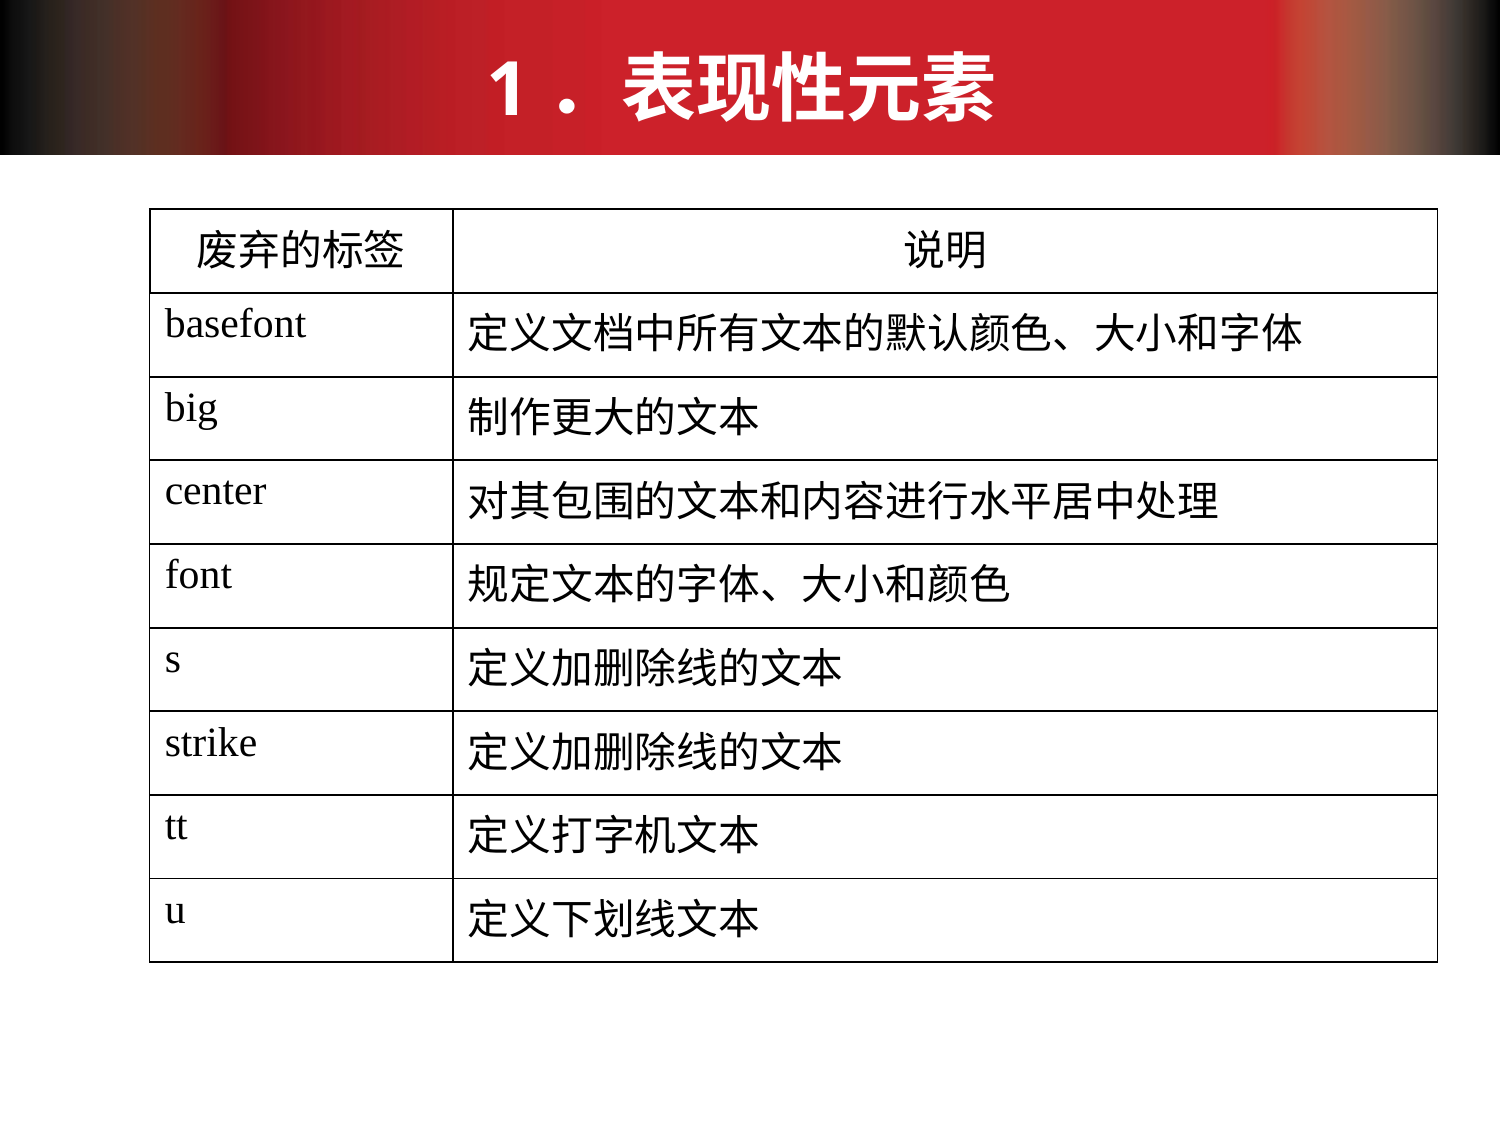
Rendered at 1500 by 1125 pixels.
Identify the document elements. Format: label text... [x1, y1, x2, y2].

table_cell strike [150, 712, 452, 794]
table_header 说明 [454, 210, 1437, 292]
table_cell 规定文本的字体、大小和颜色 [454, 545, 1437, 627]
table_cell 定义文档中所有文本的默认颜色、大小和字体 [454, 294, 1437, 376]
table_cell 定义打字机文本 [454, 796, 1437, 878]
table_header 废弃的标签 [151, 210, 452, 292]
table_cell big [150, 378, 452, 459]
table_cell font [150, 545, 452, 627]
table_cell 定义下划线文本 [454, 879, 1437, 961]
title 1．表现性元素 [62, 21, 1438, 150]
picture [0, 0, 1500, 155]
table_cell 对其包围的文本和内容进行水平居中处理 [454, 461, 1437, 543]
table_cell s [150, 629, 452, 710]
table_cell 定义加删除线的文本 [454, 712, 1437, 794]
table_cell 定义加删除线的文本 [454, 629, 1437, 710]
table_cell tt [150, 796, 452, 878]
table_cell 制作更大的文本 [454, 378, 1437, 459]
table_cell center [150, 461, 452, 543]
table_cell basefont [150, 294, 452, 376]
table_cell u [150, 879, 452, 961]
